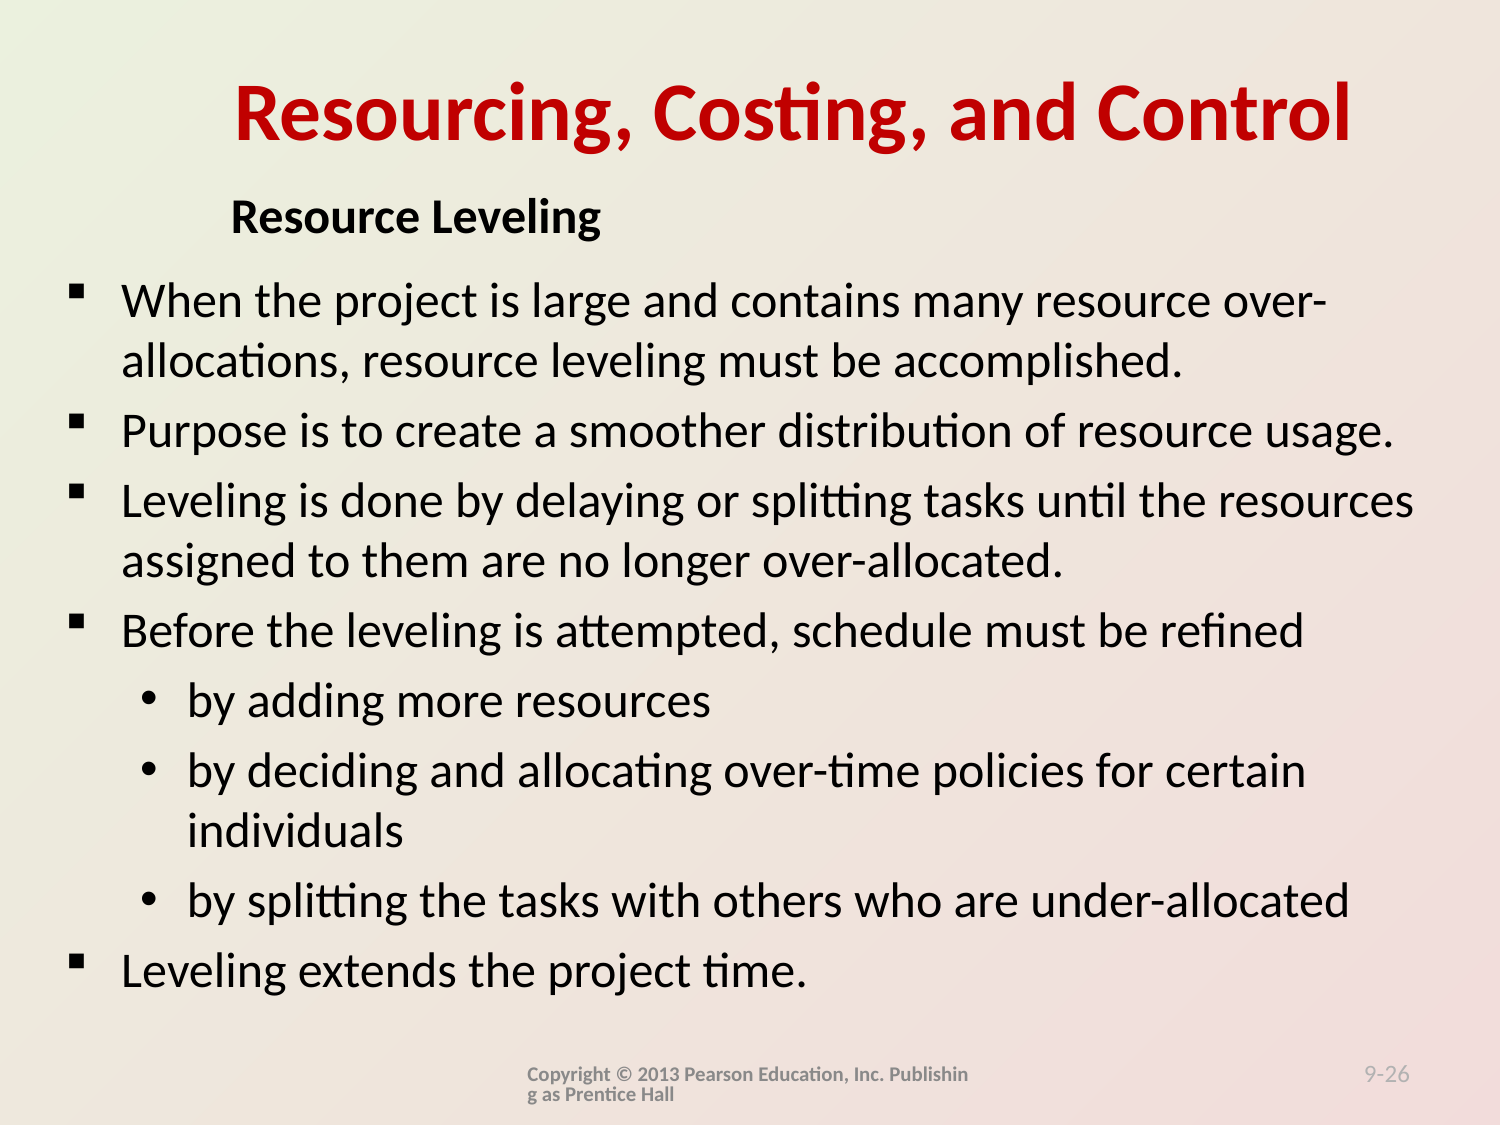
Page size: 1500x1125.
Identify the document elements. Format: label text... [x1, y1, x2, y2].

footer Copyright © 2013 Pearson Education, Inc. Publishing as Prentice Hall [512, 1042, 988, 1103]
list Resource Leveling [215, 175, 861, 232]
list When the project is large and contains many resource over-allocations, resource leveling must be accomplished. Purpose is to create a smoother distribution of resource usage. Leveling is done by delaying or splitting tasks until the resources assigned to them are no longer over-allocated. Before the leveling is attempted, schedule must be refined by adding more resources by deciding and allocating over-time policies for certain individuals by splitting the tasks with others who are under-allocated Leveling extends the project time. [49, 260, 1461, 1004]
slide_number 9-26 [1074, 1042, 1425, 1103]
